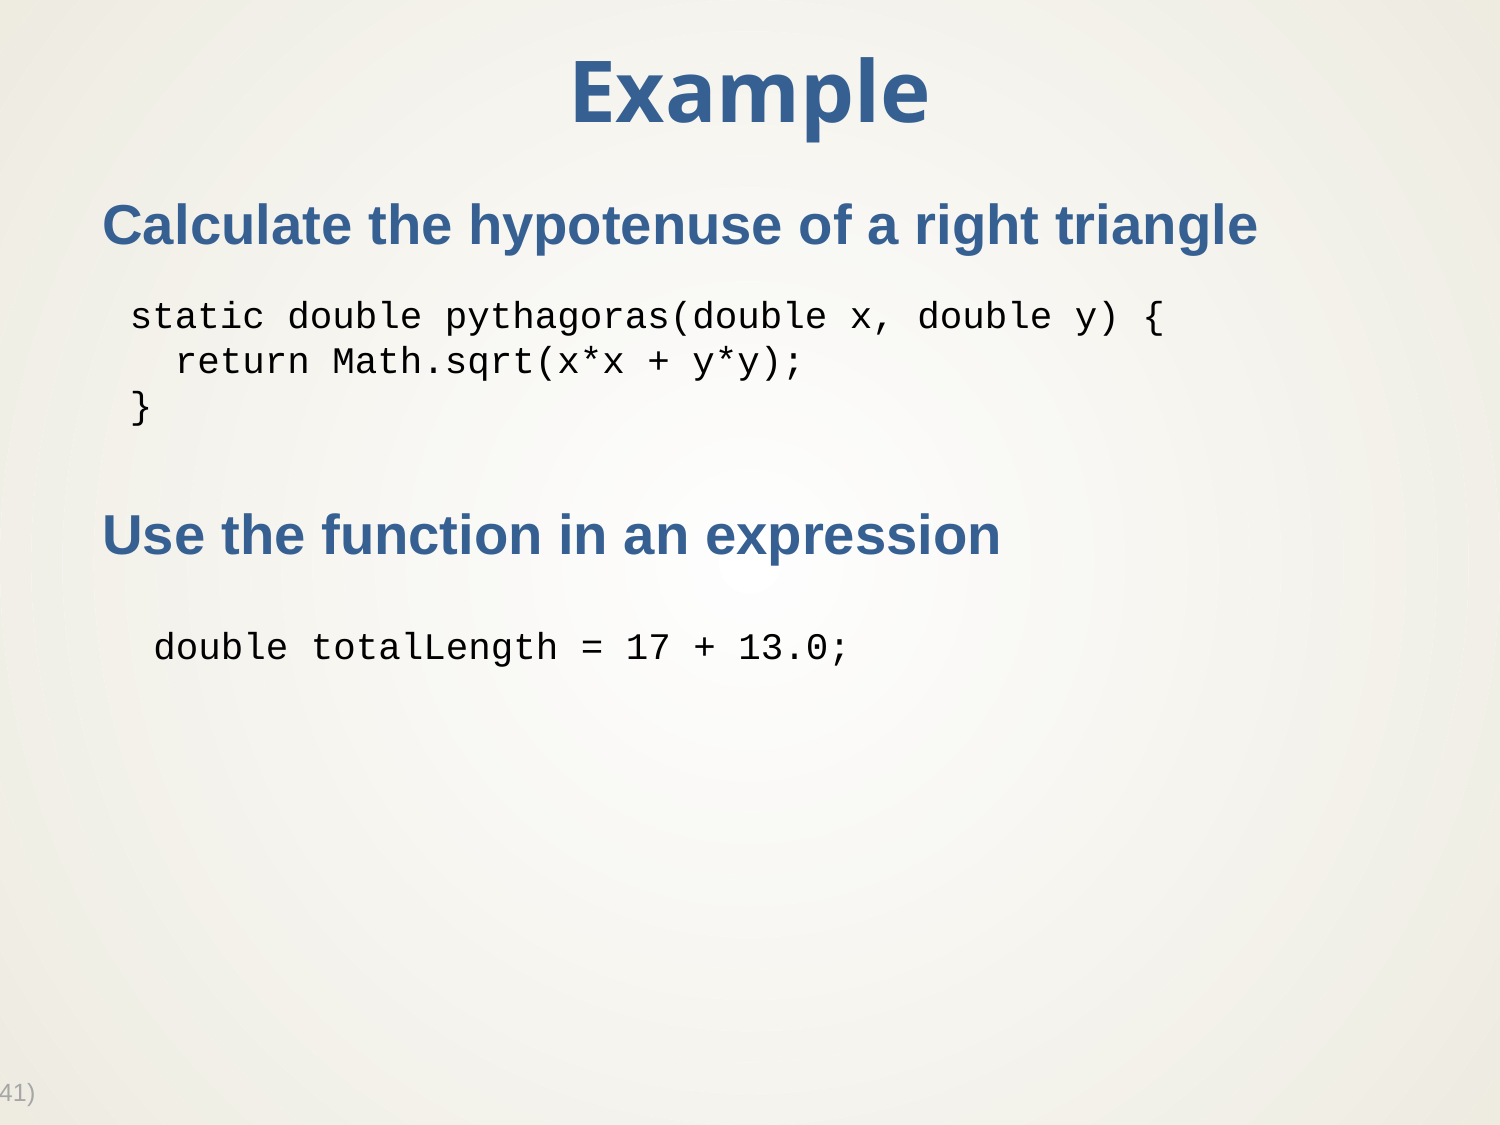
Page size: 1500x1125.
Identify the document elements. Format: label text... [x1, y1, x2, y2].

text_box double totalLength = 17 + 13.0; [138, 614, 866, 675]
text_box static double pythagoras(double x, double y) { return Math.sqrt(x*x + y*y); } [115, 283, 1180, 434]
title Example [0, 24, 1500, 166]
list Calculate the hypotenuse of a right triangle Use the function in an expression [56, 187, 1444, 1036]
